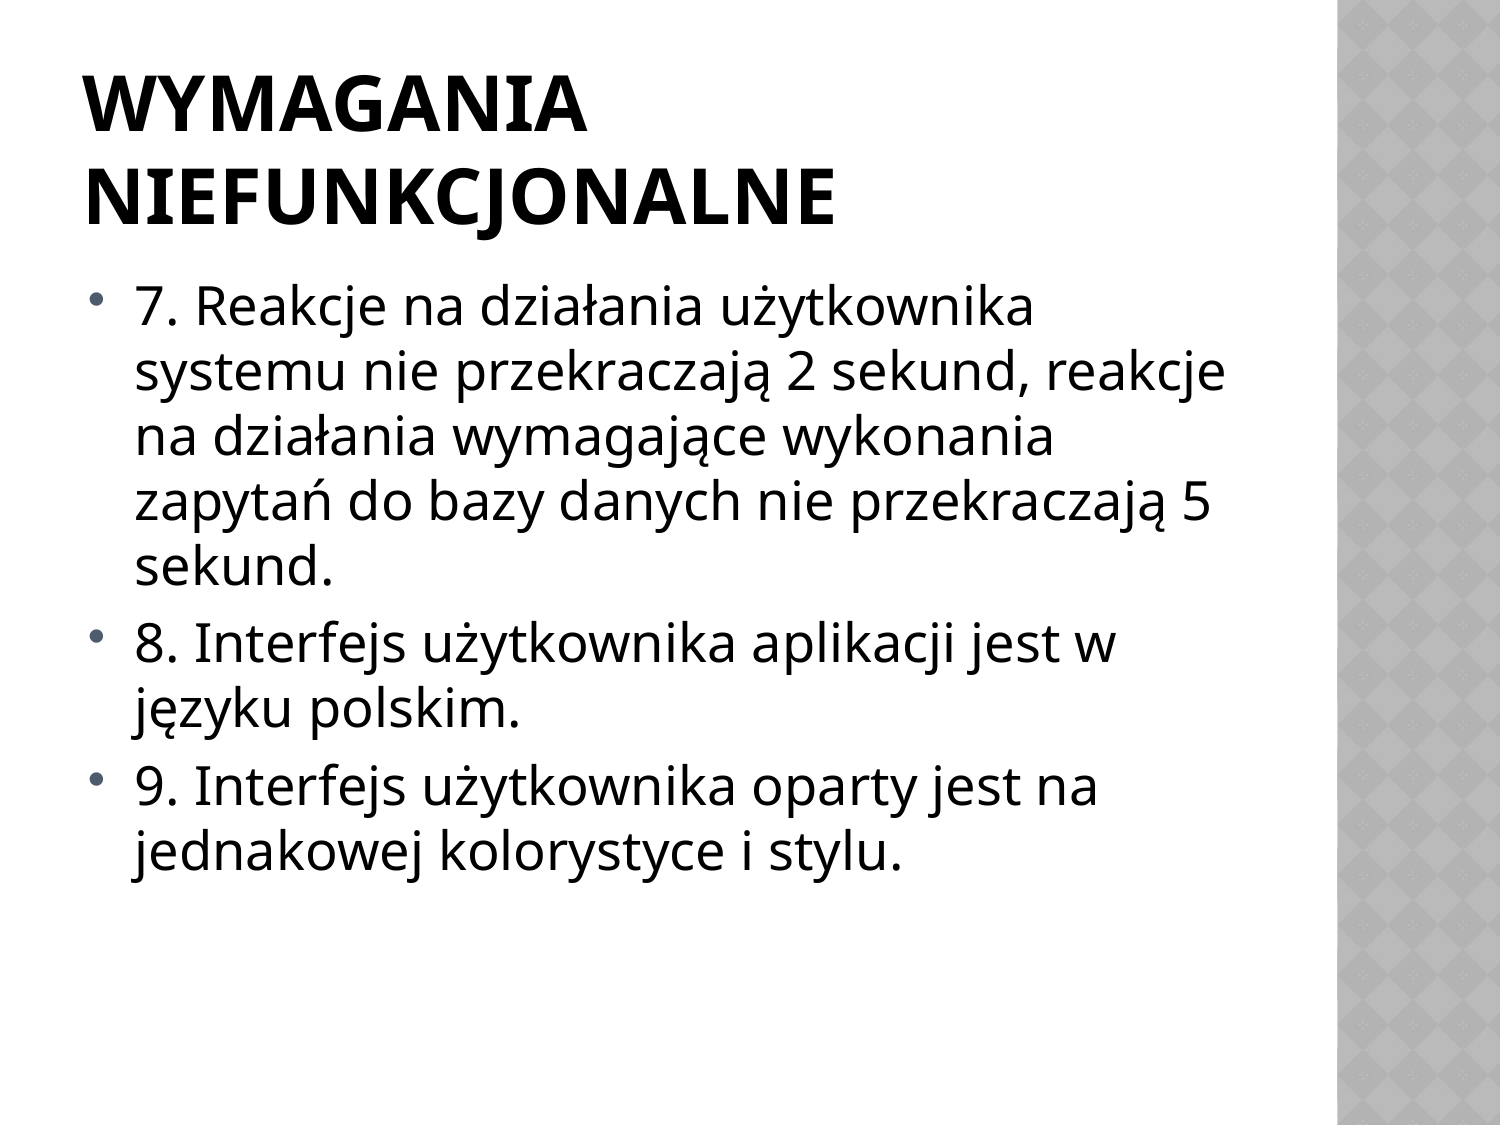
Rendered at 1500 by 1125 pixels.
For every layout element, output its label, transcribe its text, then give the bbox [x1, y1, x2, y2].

title Wymagania Niefunkcjonalne [75, 52, 1263, 240]
list 7. Reakcje na działania użytkownika systemu nie przekraczają 2 sekund, reakcje na działania wymagające wykonania zapytań do bazy danych nie przekraczają 5 sekund. 8. Interfejs użytkownika aplikacji jest w języku polskim. 9. Interfejs użytkownika oparty jest na jednakowej kolorystyce i stylu. [75, 264, 1263, 1059]
